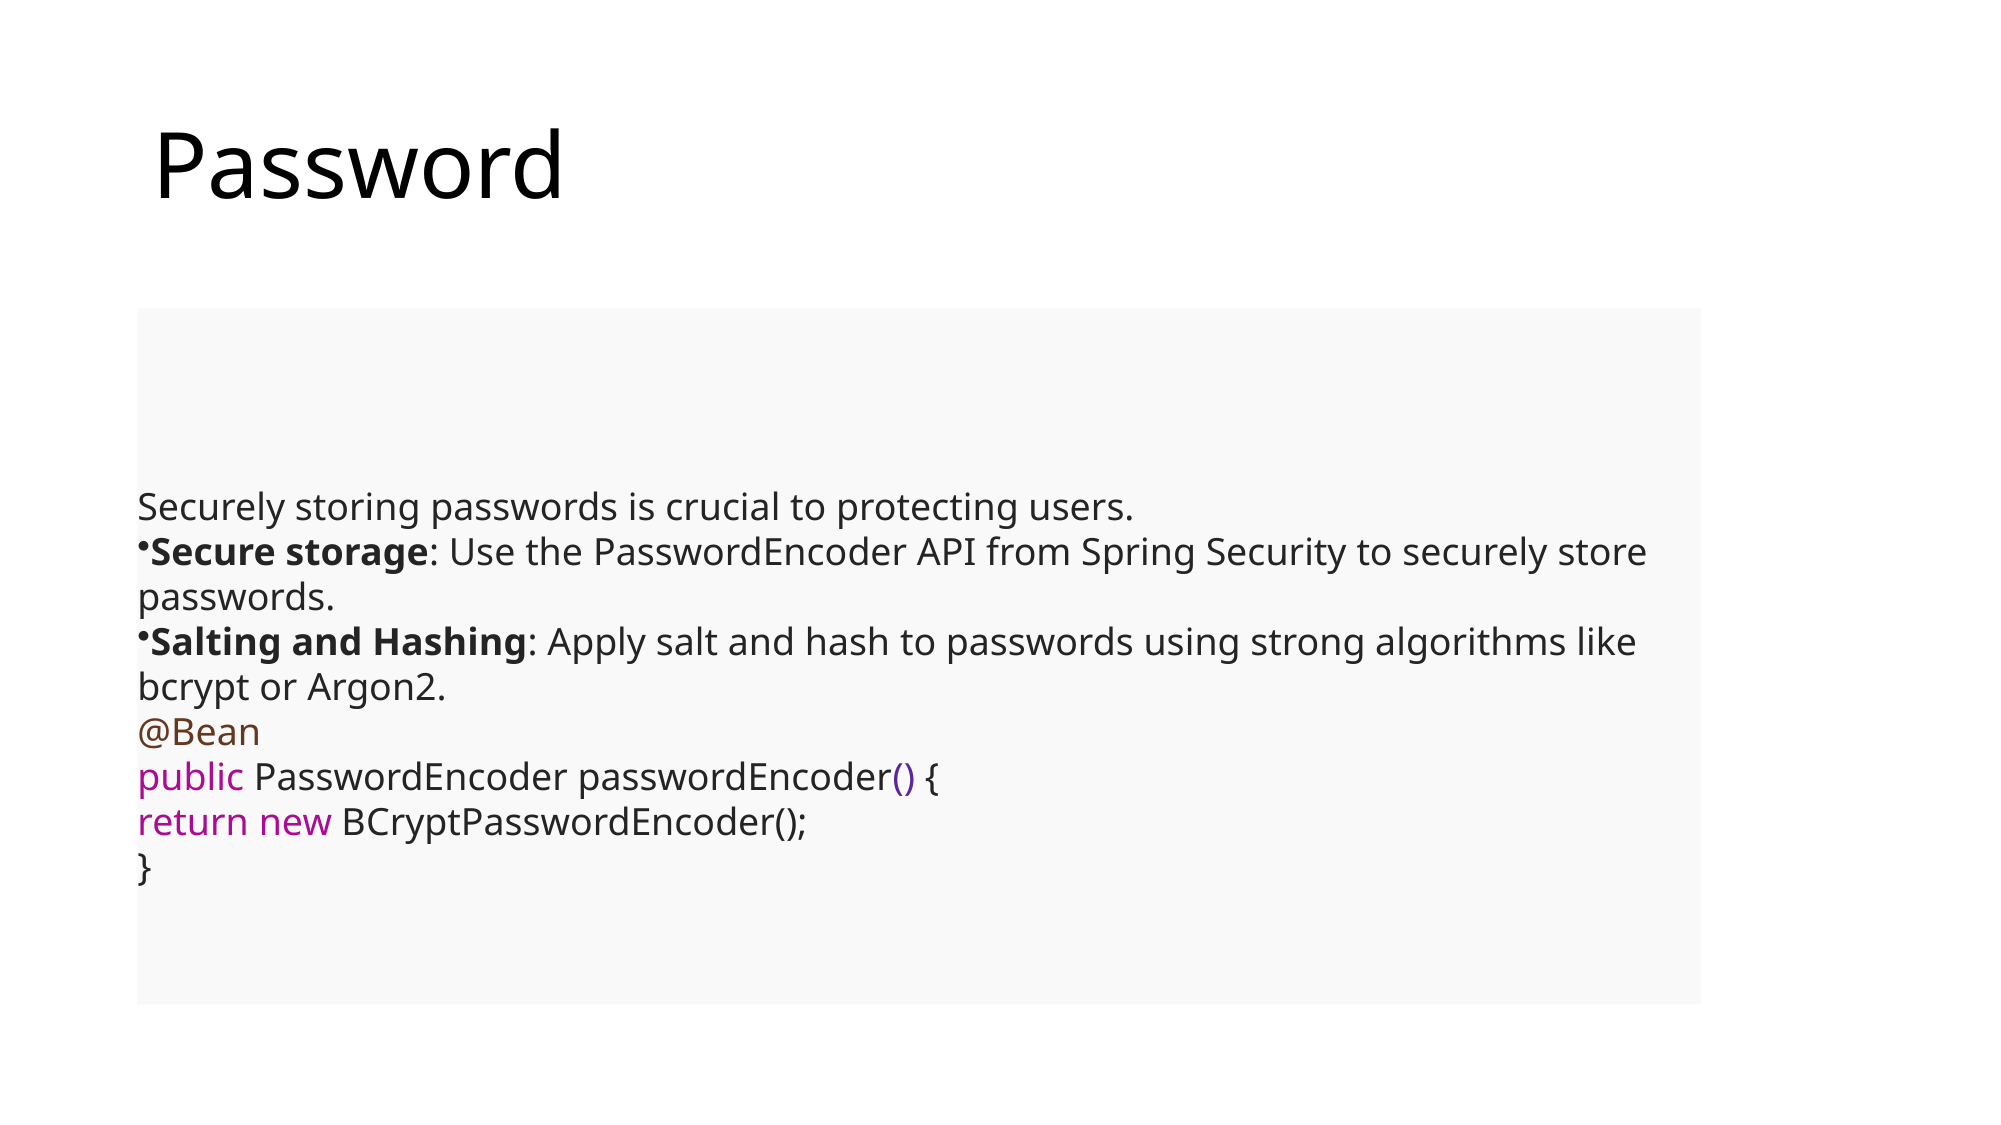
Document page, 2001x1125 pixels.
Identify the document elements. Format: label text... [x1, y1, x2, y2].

title Password [137, 59, 1863, 278]
list Securely storing passwords is crucial to protecting users. Secure storage: Use the PasswordEncoder API from Spring Security to securely store passwords. Salting and Hashing: Apply salt and hash to passwords using strong algorithms like bcrypt or Argon2. @Bean public PasswordEncoder passwordEncoder() { return new BCryptPasswordEncoder(); } [137, 308, 1702, 1005]
